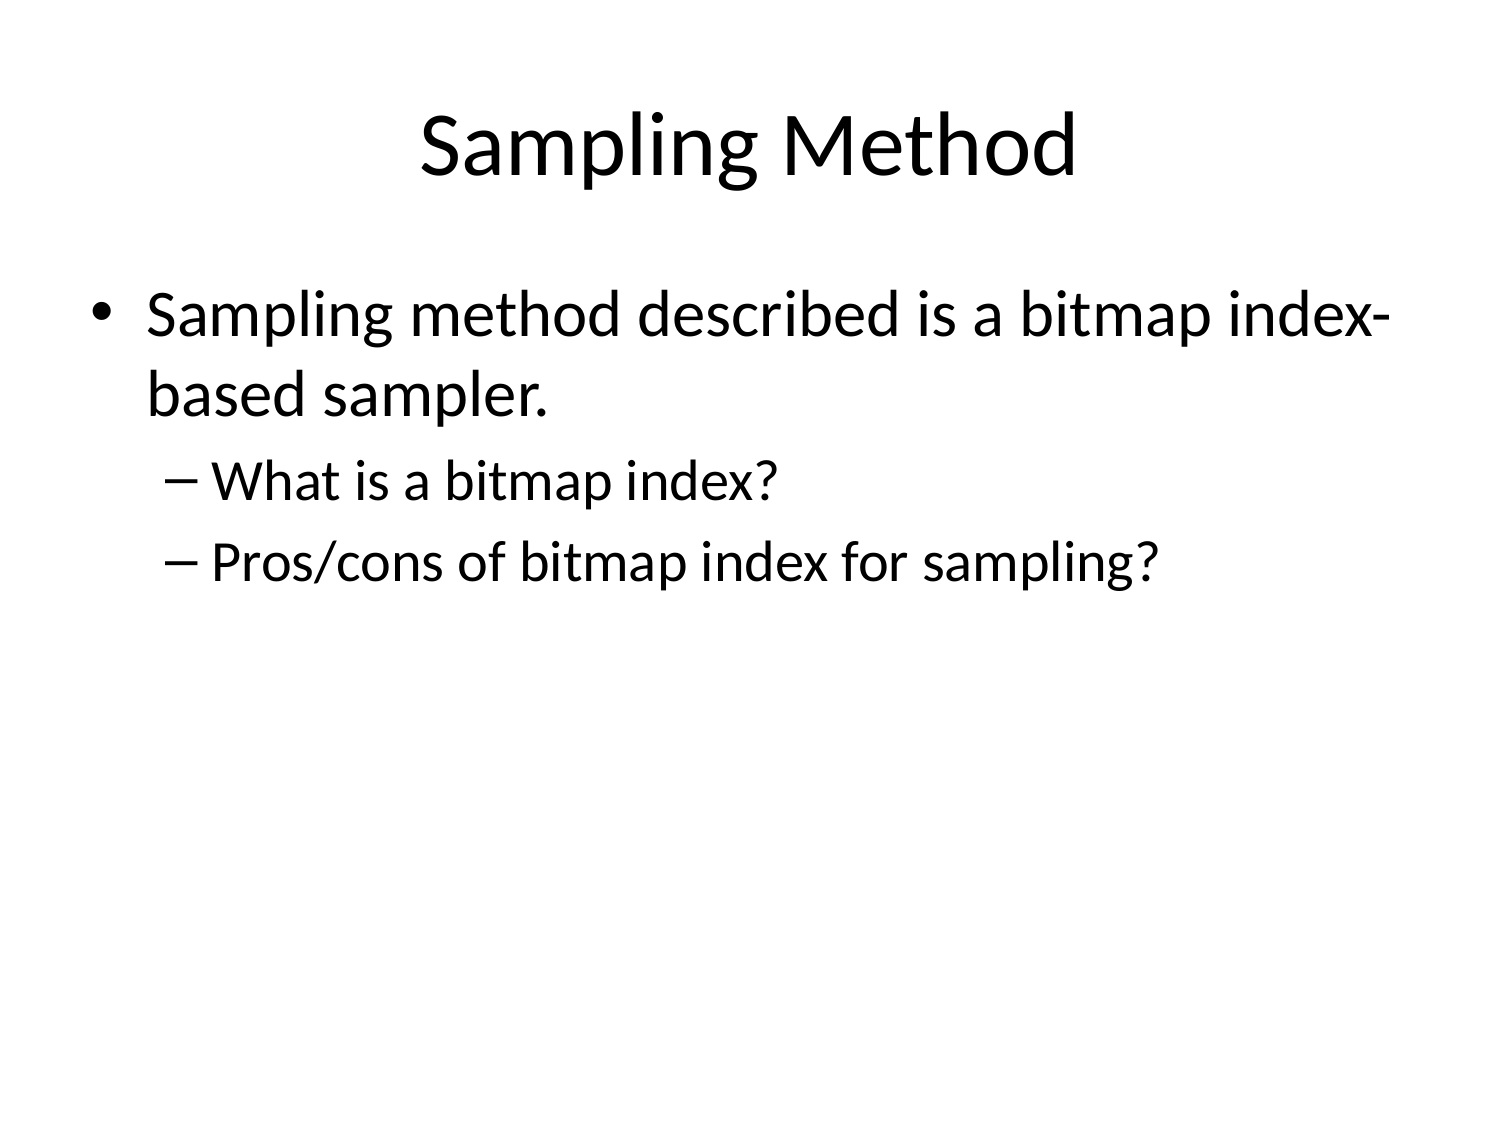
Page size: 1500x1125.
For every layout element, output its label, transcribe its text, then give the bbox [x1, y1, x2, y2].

list Sampling method described is a bitmap index-based sampler. What is a bitmap index? Pros/cons of bitmap index for sampling? [75, 262, 1425, 1005]
title Sampling Method [75, 45, 1425, 233]
